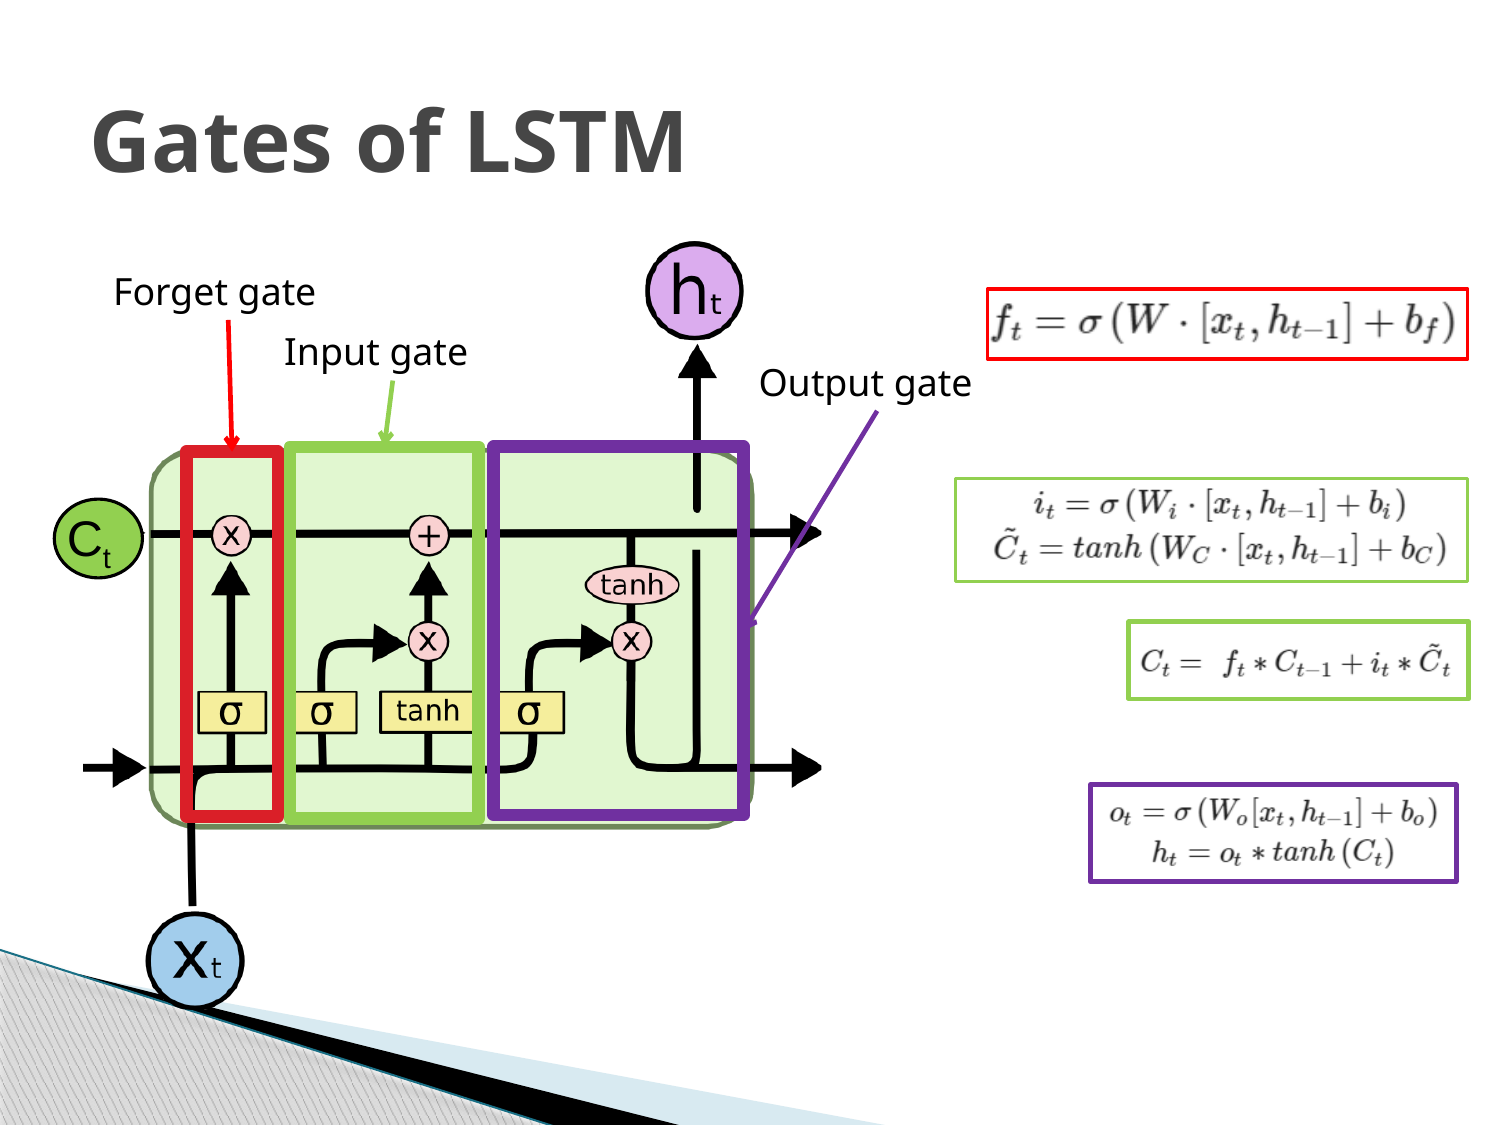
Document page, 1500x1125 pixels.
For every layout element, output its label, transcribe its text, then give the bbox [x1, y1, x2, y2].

text_box Output gate [827, 351, 1011, 411]
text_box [384, 381, 393, 448]
picture [1092, 786, 1455, 880]
picture [1130, 623, 1467, 697]
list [82, 241, 822, 1010]
picture [956, 479, 1467, 581]
text_box Ct [52, 499, 76, 582]
picture [988, 290, 1467, 358]
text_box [228, 320, 233, 452]
title Gates of LSTM [75, 45, 1425, 233]
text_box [743, 411, 878, 632]
